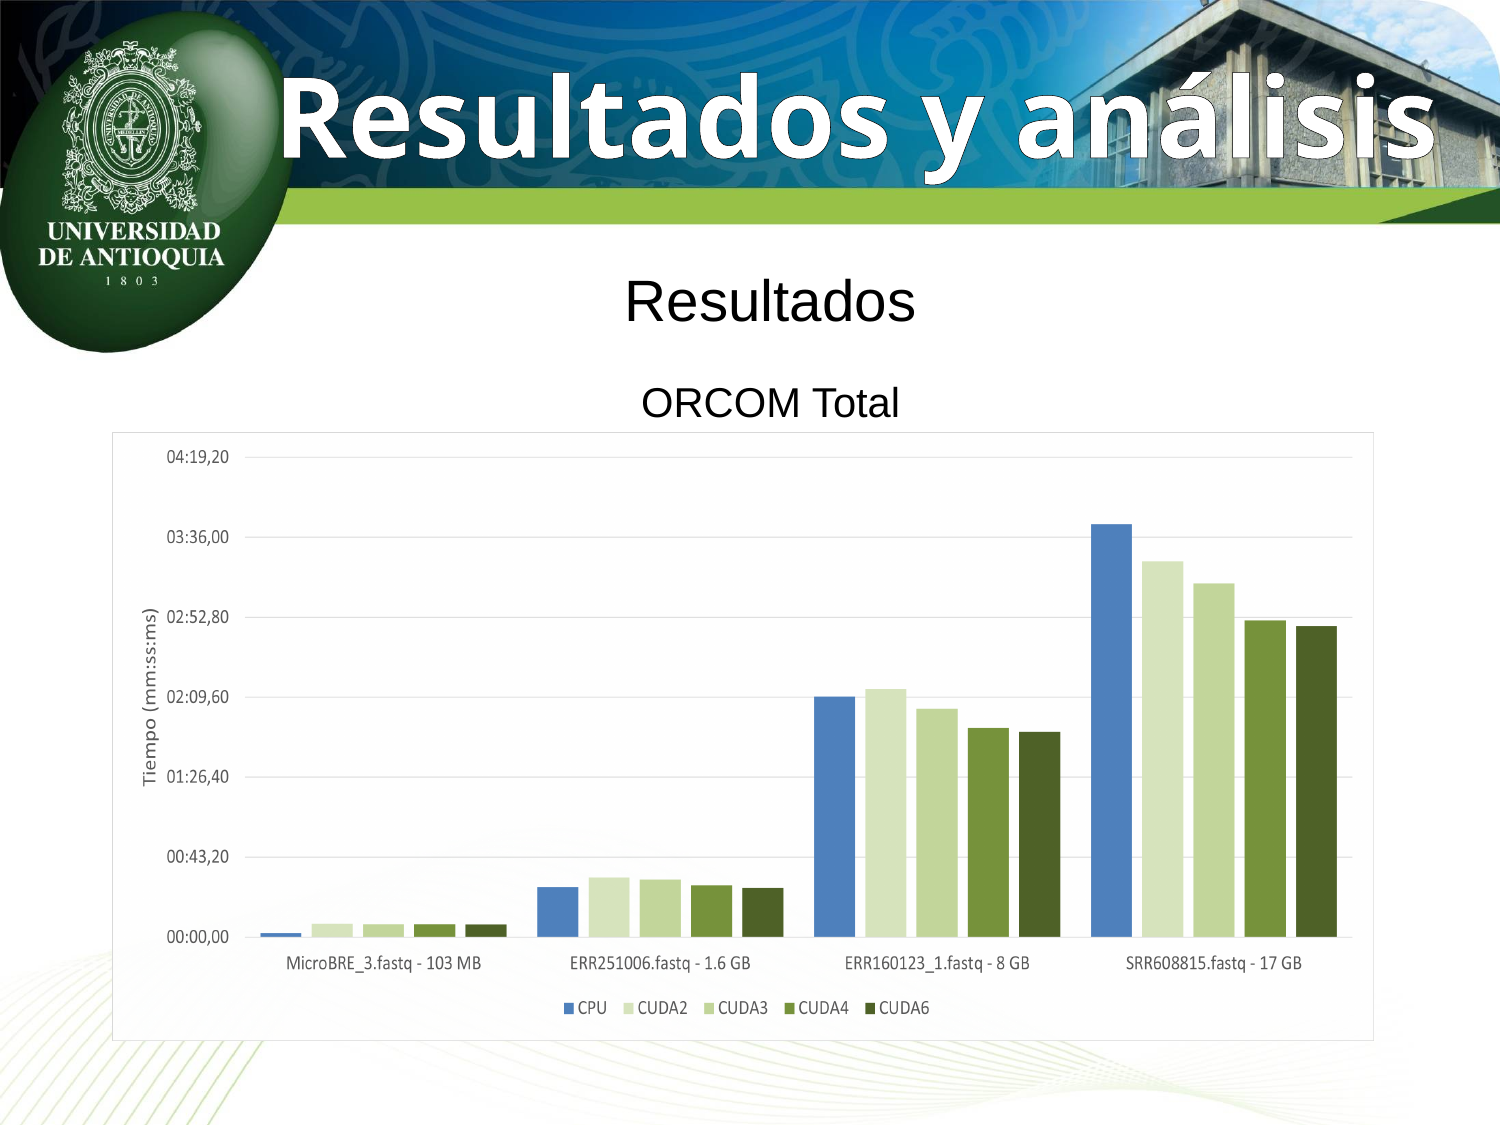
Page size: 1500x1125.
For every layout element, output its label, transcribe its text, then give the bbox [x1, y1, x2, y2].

title Resultados y análisis [229, 18, 1483, 207]
picture [0, 0, 1500, 1125]
list Resultados ORCOM Total [41, 255, 1500, 858]
